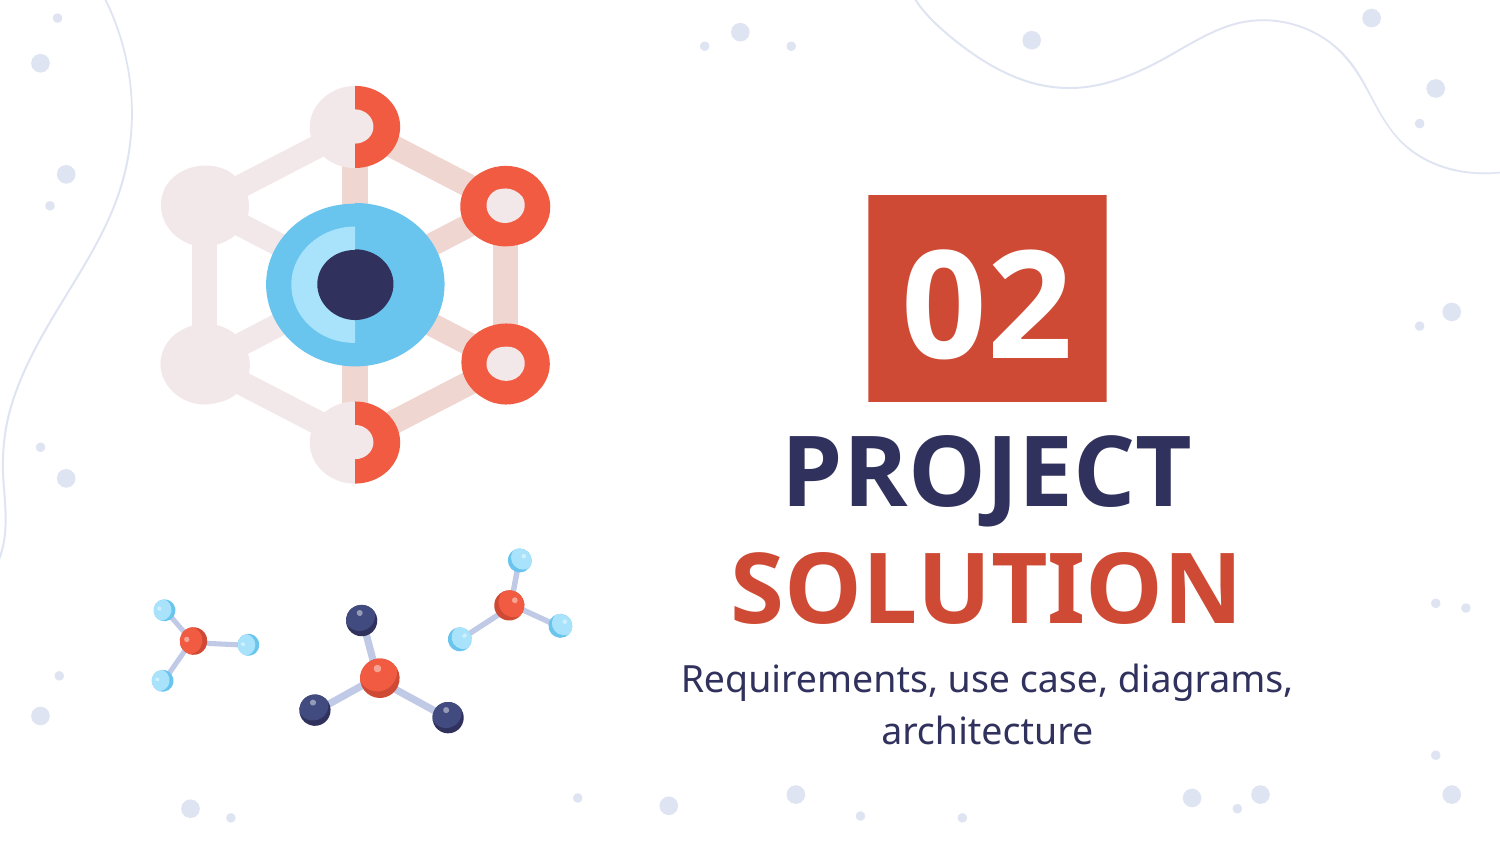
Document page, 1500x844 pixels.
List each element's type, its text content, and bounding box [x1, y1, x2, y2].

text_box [132, 589, 249, 685]
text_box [446, 548, 574, 652]
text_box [314, 625, 470, 759]
title 02 [868, 195, 1107, 402]
title PROJECT SOLUTION [620, 409, 1354, 633]
subtitle Requirements, use case, diagrams, architecture [591, 633, 1383, 696]
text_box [153, 85, 558, 484]
